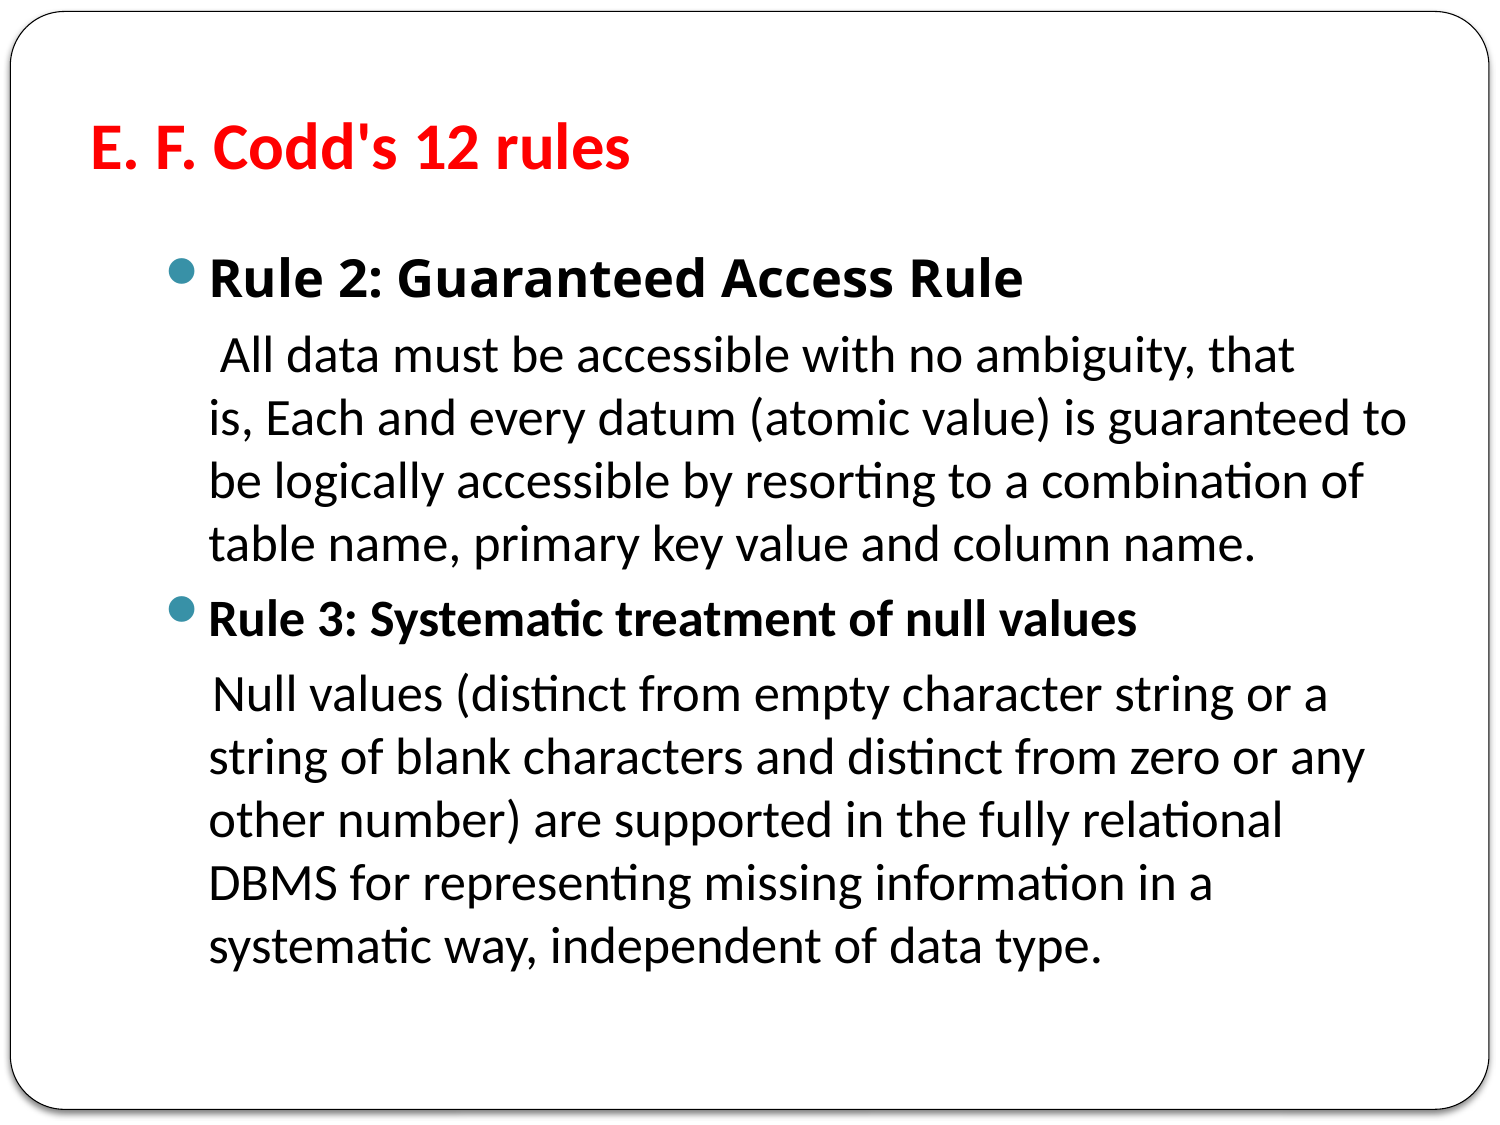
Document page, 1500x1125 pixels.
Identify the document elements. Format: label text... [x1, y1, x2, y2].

list Rule 2: Guaranteed Access Rule All data must be accessible with no ambiguity, that is, Each and every datum (atomic value) is guaranteed to be logically accessible by resorting to a combination of table name, primary key value and column name. Rule 3: Systematic treatment of null values Null values (distinct from empty character string or a string of blank characters and distinct from zero or any other number) are supported in the fully relational DBMS for representing missing information in a systematic way, independent of data type. [149, 237, 1426, 988]
title E. F. Codd's 12 rules [74, 44, 1301, 198]
